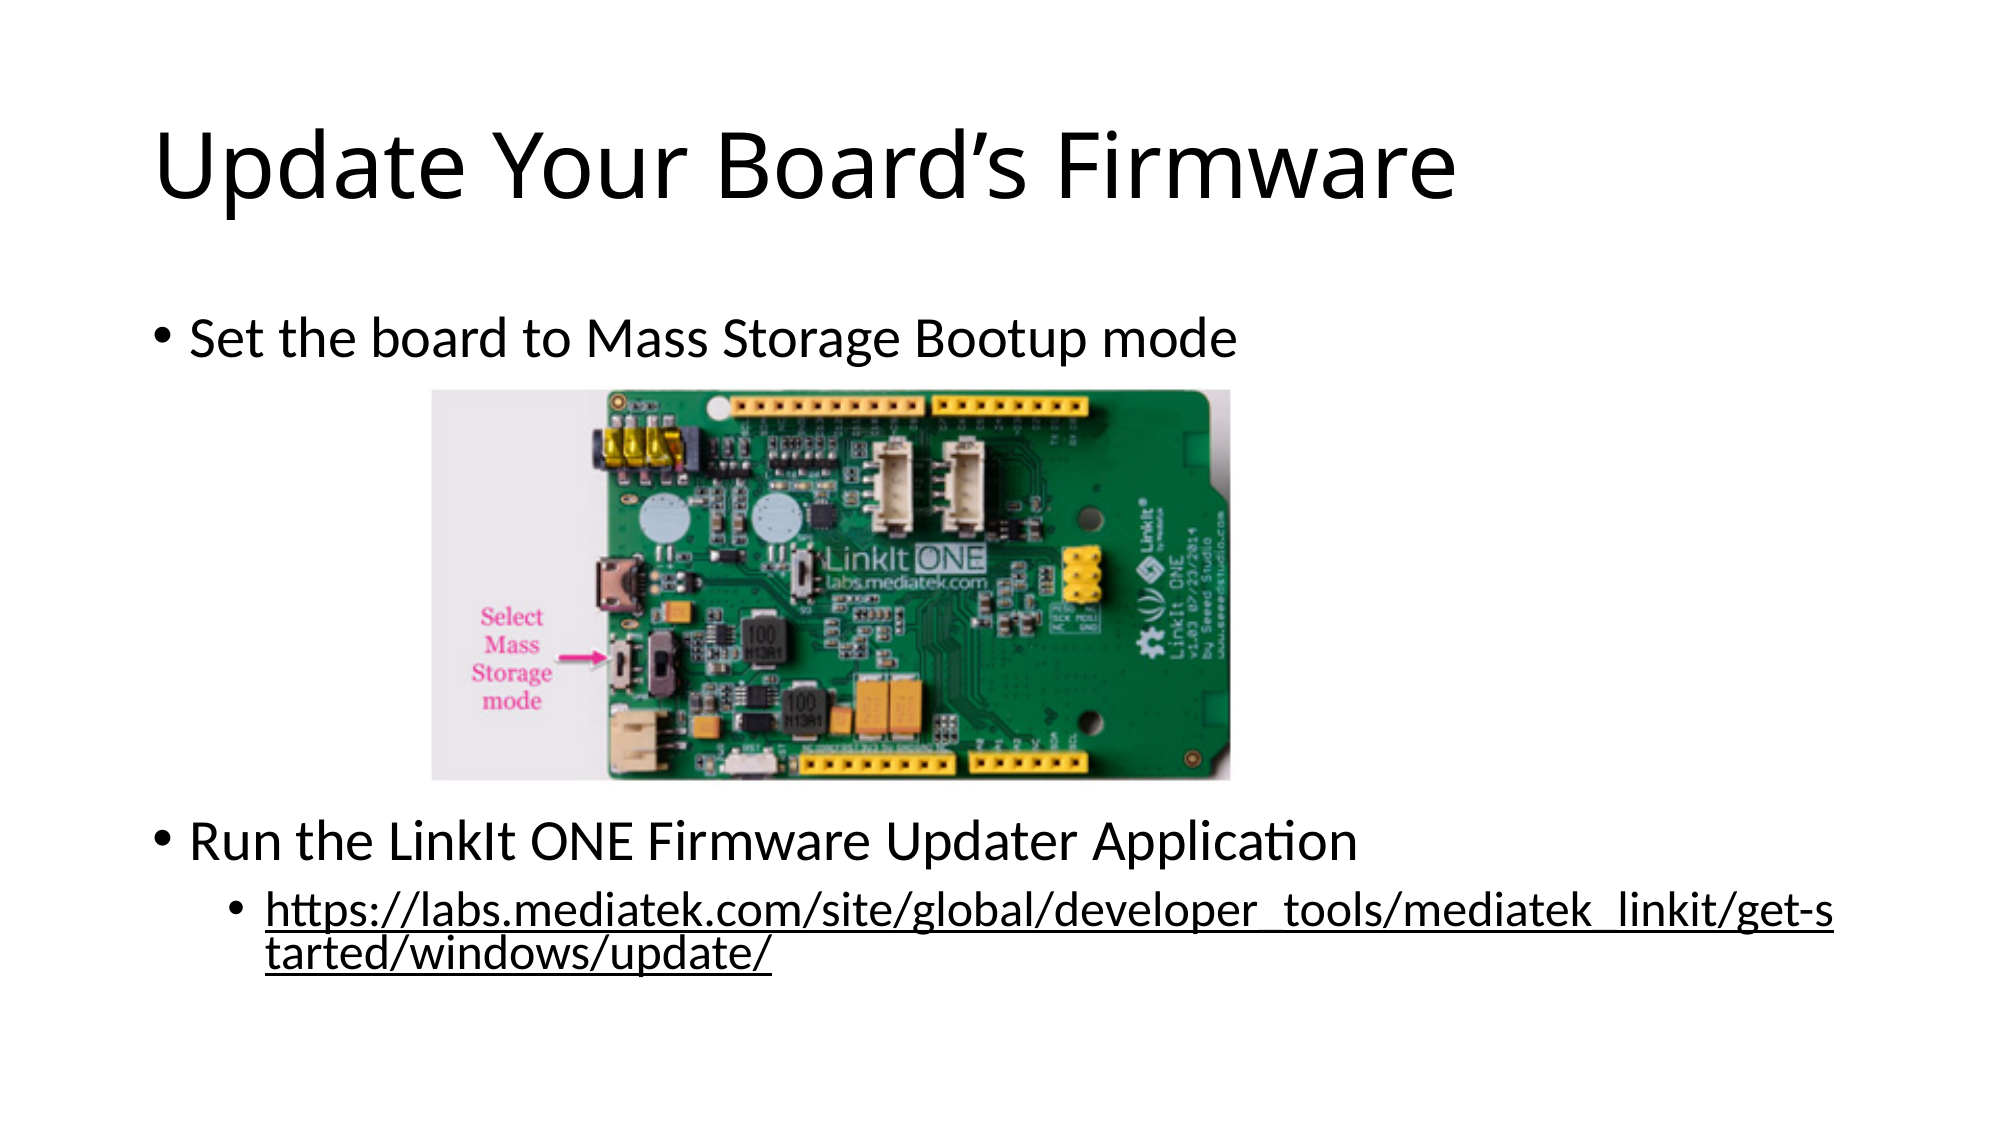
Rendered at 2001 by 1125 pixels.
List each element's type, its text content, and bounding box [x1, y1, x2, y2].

list Set the board to Mass Storage Bootup mode Run the LinkIt ONE Firmware Updater Application https://labs.mediatek.com/site/global/developer_tools/mediatek_linkit/get-started/windows/update/ [137, 299, 1863, 1014]
picture [428, 386, 1235, 785]
title Update Your Board’s Firmware [137, 59, 1863, 278]
